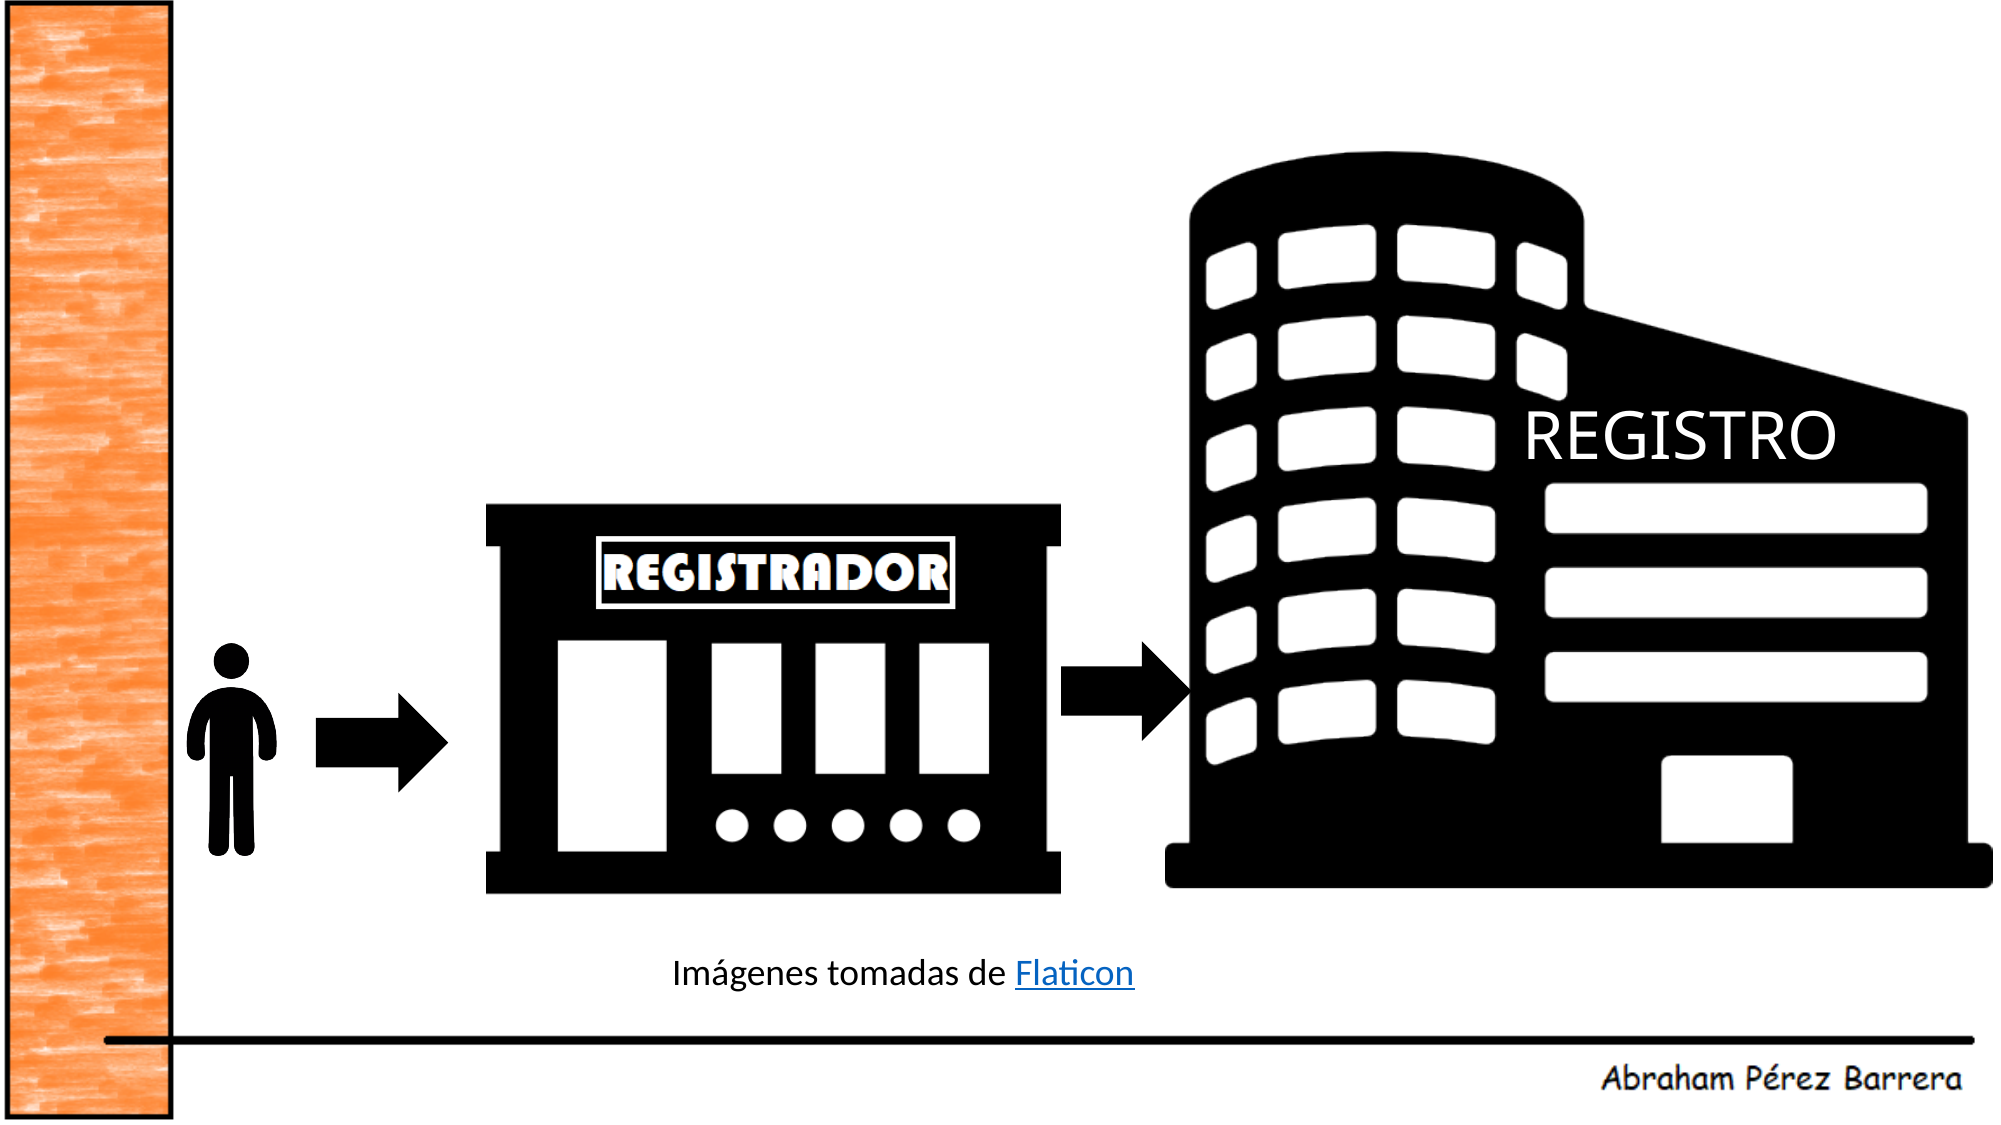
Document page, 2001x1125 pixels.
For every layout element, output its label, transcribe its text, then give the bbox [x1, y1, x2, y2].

text_box [338, 692, 449, 793]
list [1165, 106, 1993, 934]
text_box [1061, 641, 1165, 741]
picture [0, 0, 2001, 1125]
text_box Imágenes tomadas de Flaticon [657, 940, 1579, 1001]
